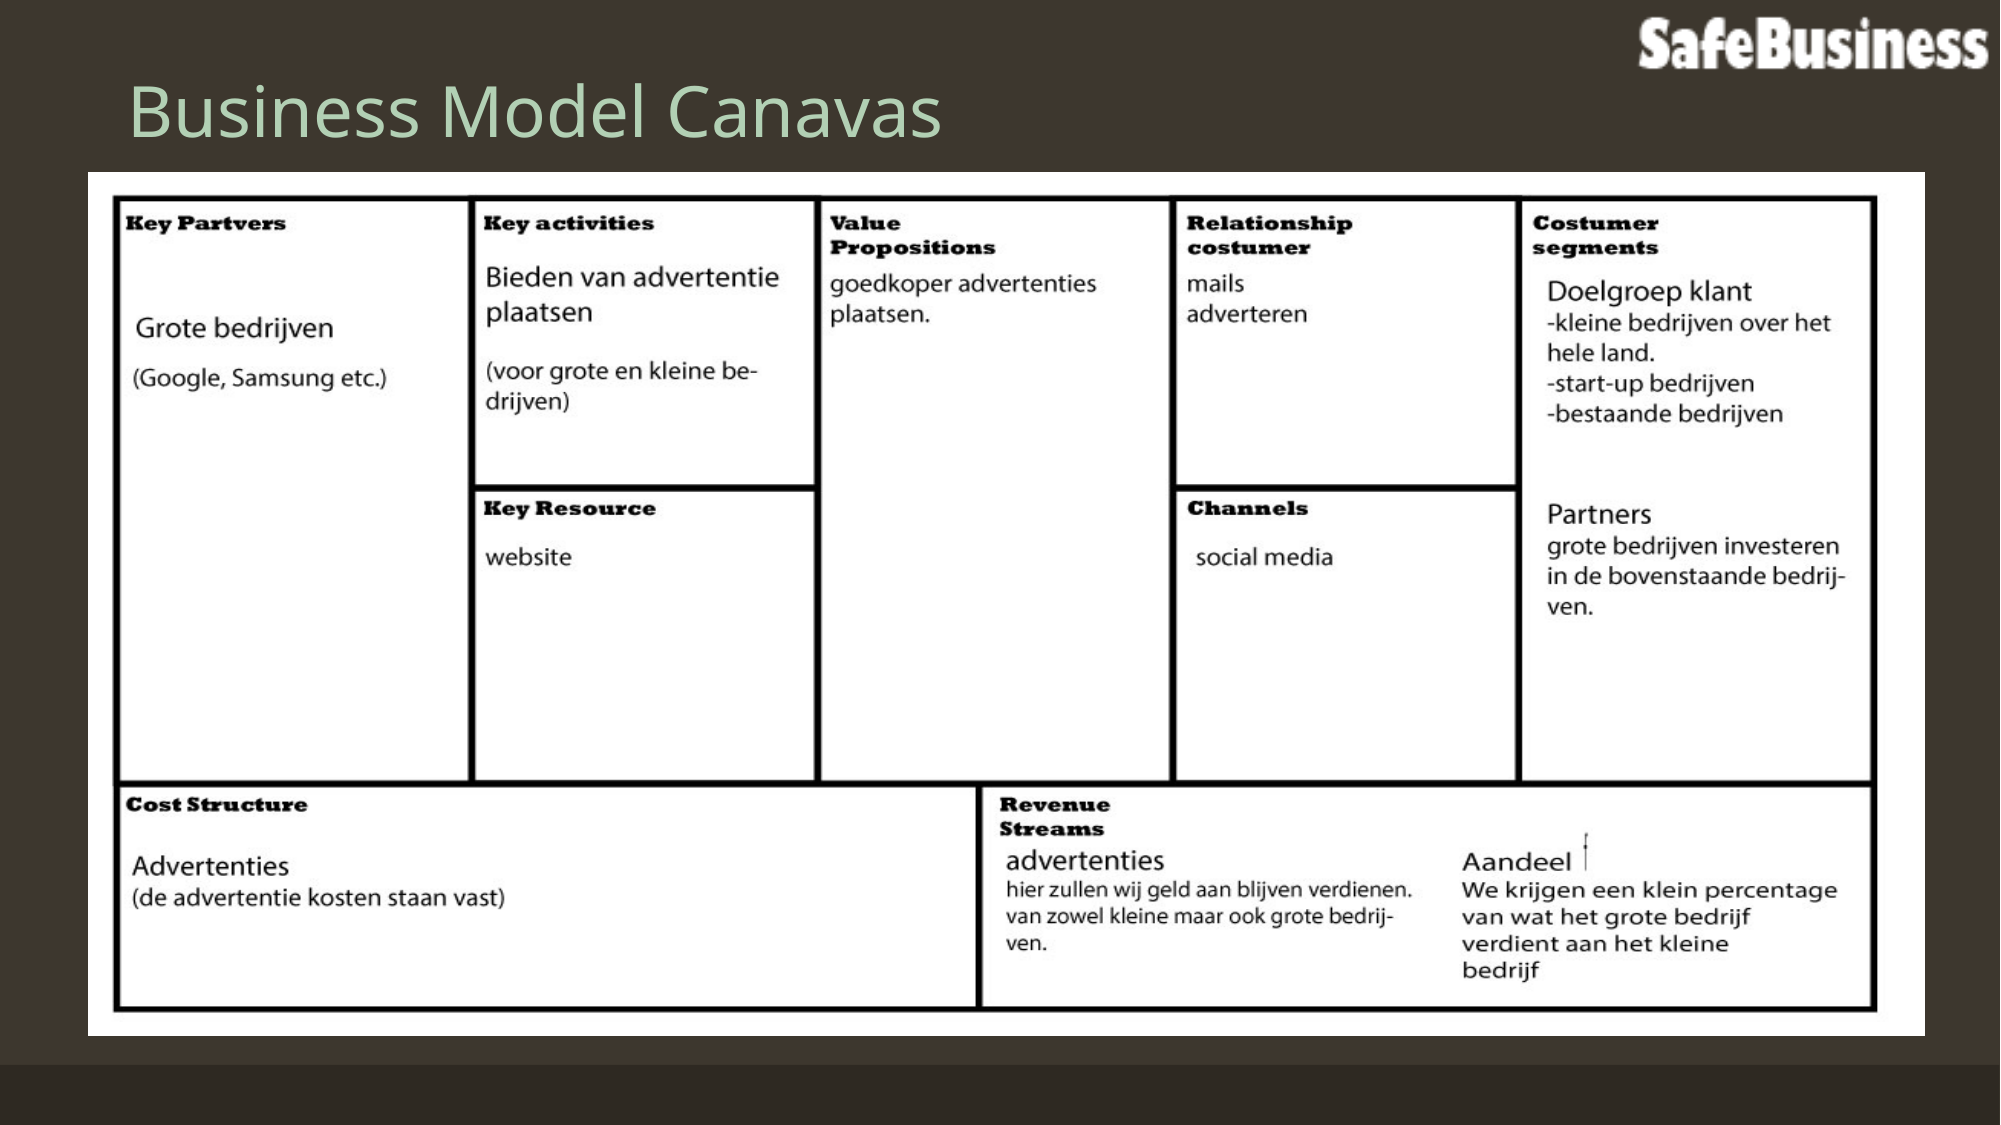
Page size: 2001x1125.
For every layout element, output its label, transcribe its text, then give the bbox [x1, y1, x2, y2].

text_box Business Model Canavas [112, 0, 1574, 161]
picture [62, 0, 2000, 1061]
